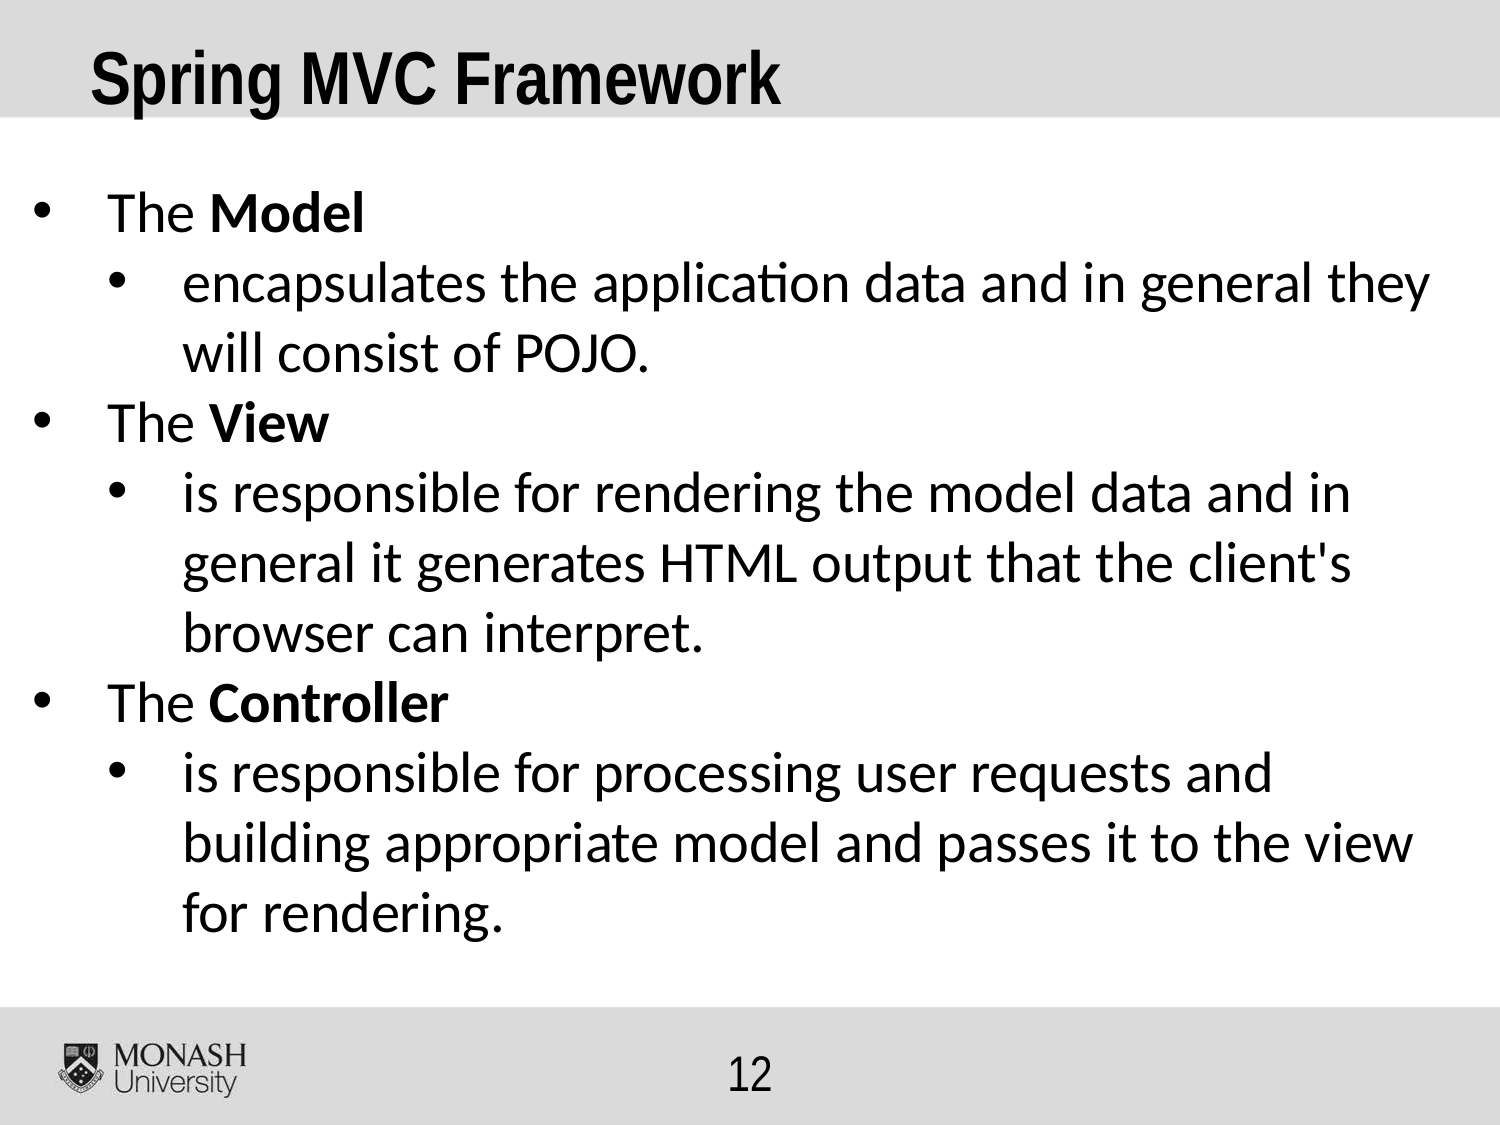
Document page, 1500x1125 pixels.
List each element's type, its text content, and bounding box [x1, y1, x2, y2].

picture [0, 0, 1500, 1125]
title Spring MVC Framework [87, 27, 787, 172]
text_box 12 [720, 1043, 779, 1102]
text_box The Model encapsulates the application data and in general they will consist of POJO. The View is responsible for rendering the model data and in general it generates HTML output that the client's browser can interpret. The Controller is responsible for processing user requests and building appropriate model and passes it to the view for rendering. [30, 172, 1446, 944]
